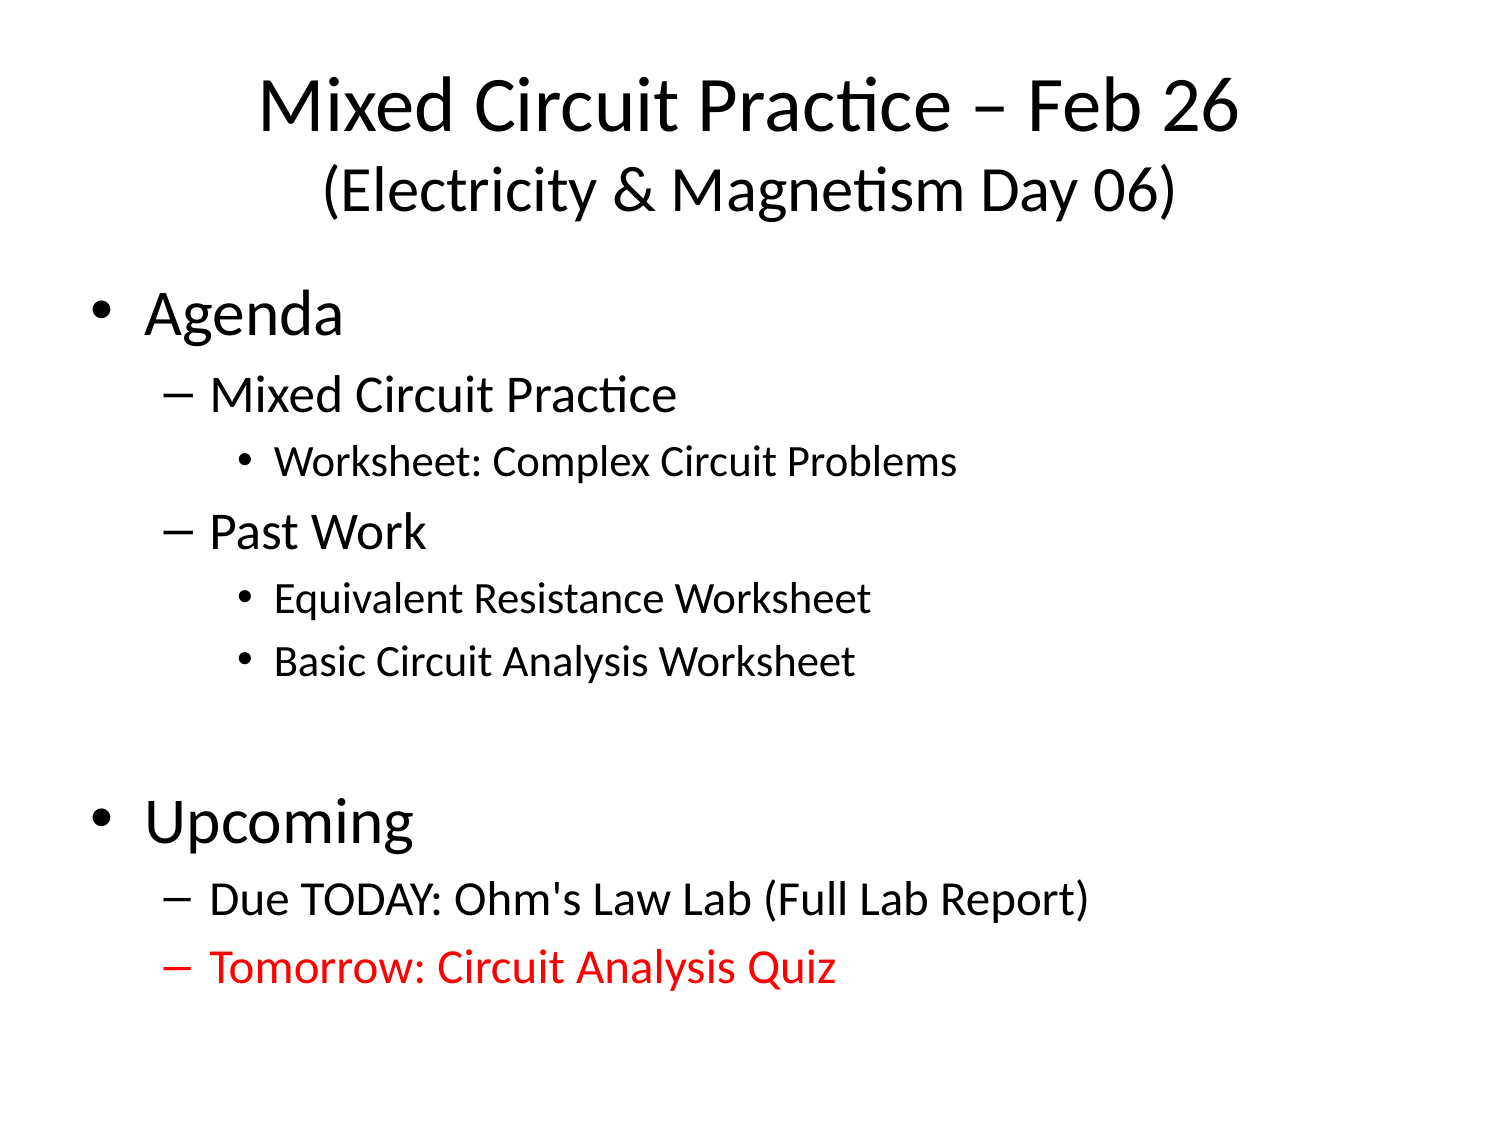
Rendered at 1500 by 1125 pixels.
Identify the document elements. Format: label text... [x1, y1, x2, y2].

list Agenda Mixed Circuit Practice Worksheet: Complex Circuit Problems Past Work Equivalent Resistance Worksheet Basic Circuit Analysis Worksheet Upcoming Due TODAY: Ohm's Law Lab (Full Lab Report) Tomorrow: Circuit Analysis Quiz [75, 262, 1425, 1005]
title Mixed Circuit Practice – Feb 26 (Electricity & Magnetism Day 06) [75, 45, 1425, 233]
